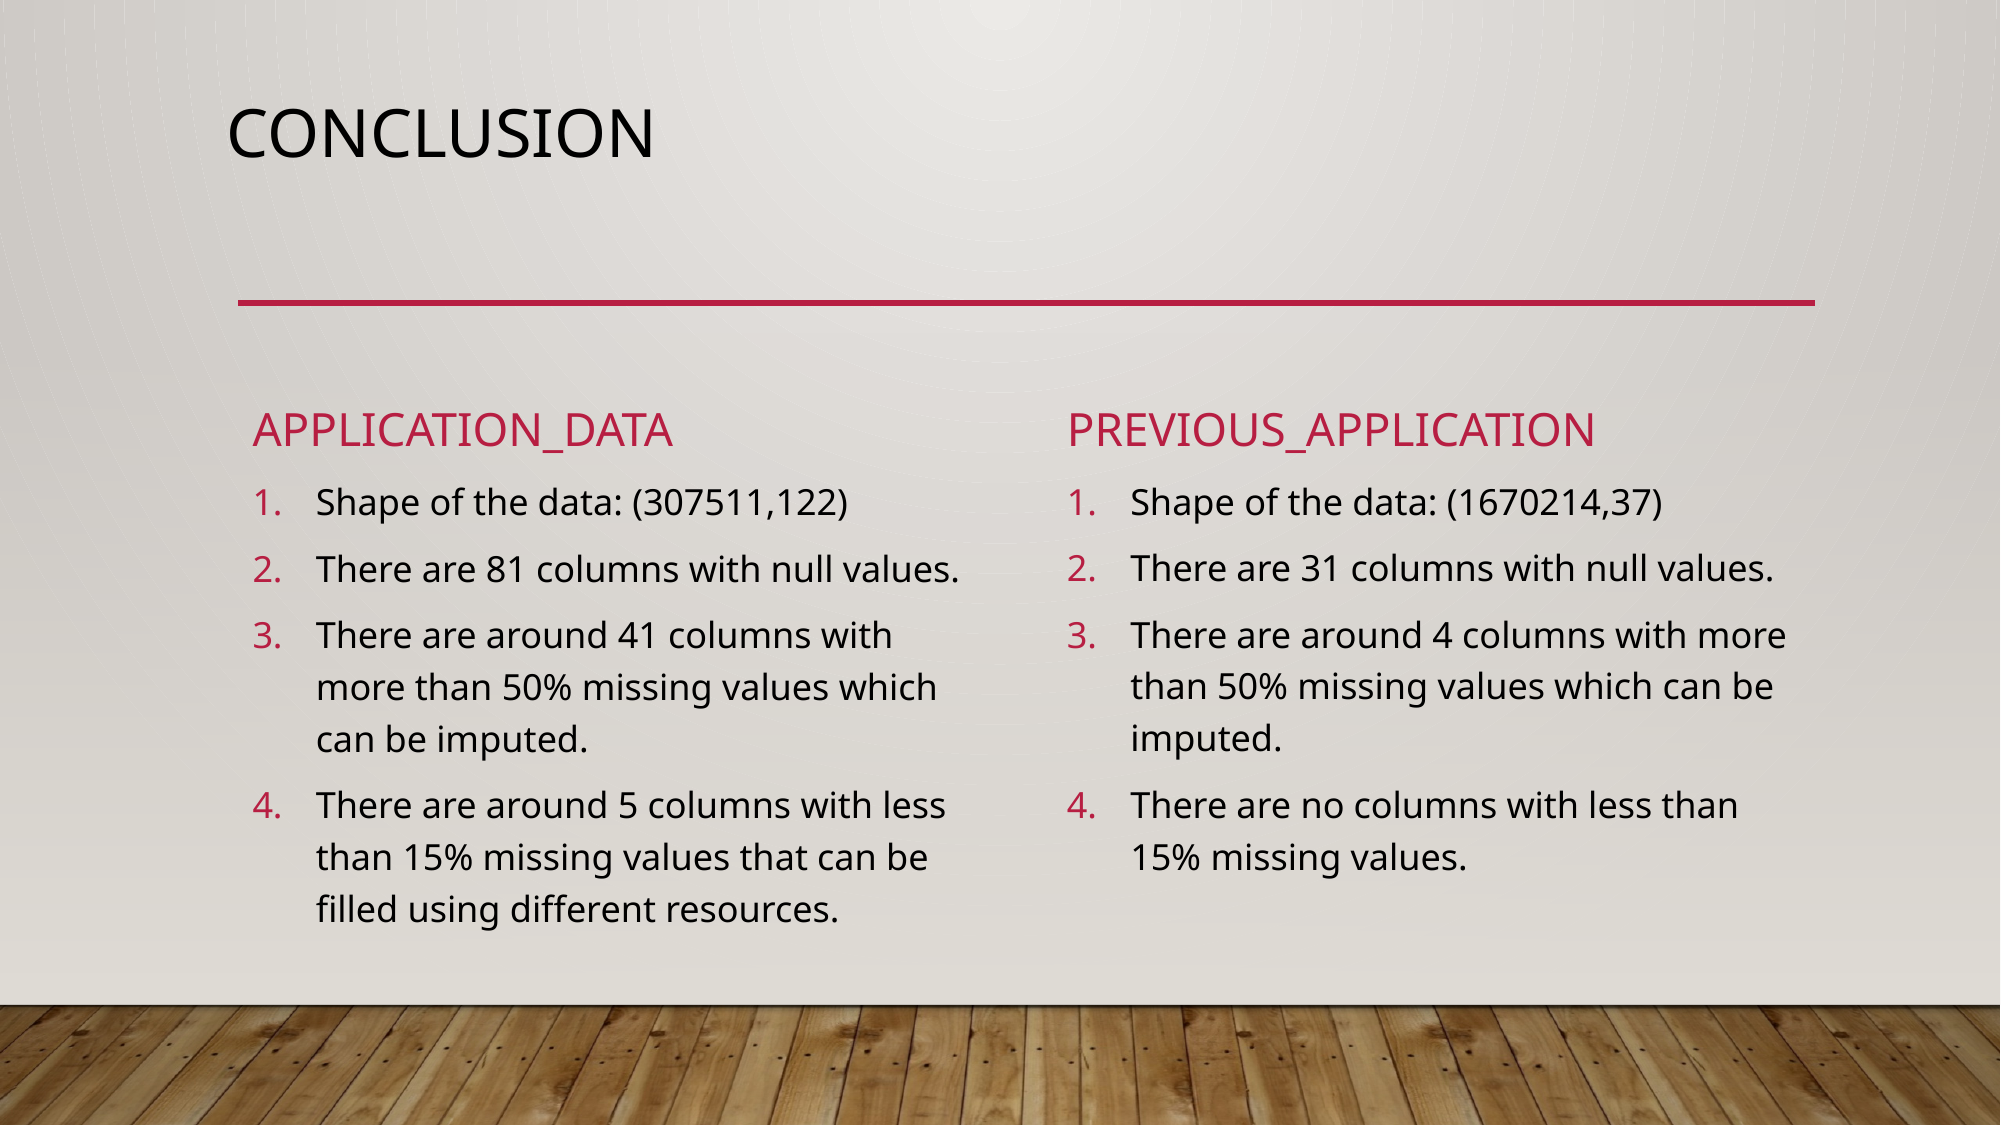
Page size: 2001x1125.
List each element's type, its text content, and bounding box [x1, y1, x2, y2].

list Previous_Application [1051, 331, 1814, 462]
picture [0, 1005, 2000, 1125]
list Shape of the data: (307511,122) There are 81 columns with null values. There are around 41 columns with more than 50% missing values which can be imputed. There are around 5 columns with less than 15% missing values that can be filled using different resources. [237, 463, 1000, 1004]
list Shape of the data: (1670214,37) There are 31 columns with null values. There are around 4 columns with more than 50% missing values which can be imputed. There are no columns with less than 15% missing values. [1051, 462, 1814, 896]
list Application_Data [237, 331, 1000, 463]
title Conclusion [211, 92, 1788, 266]
